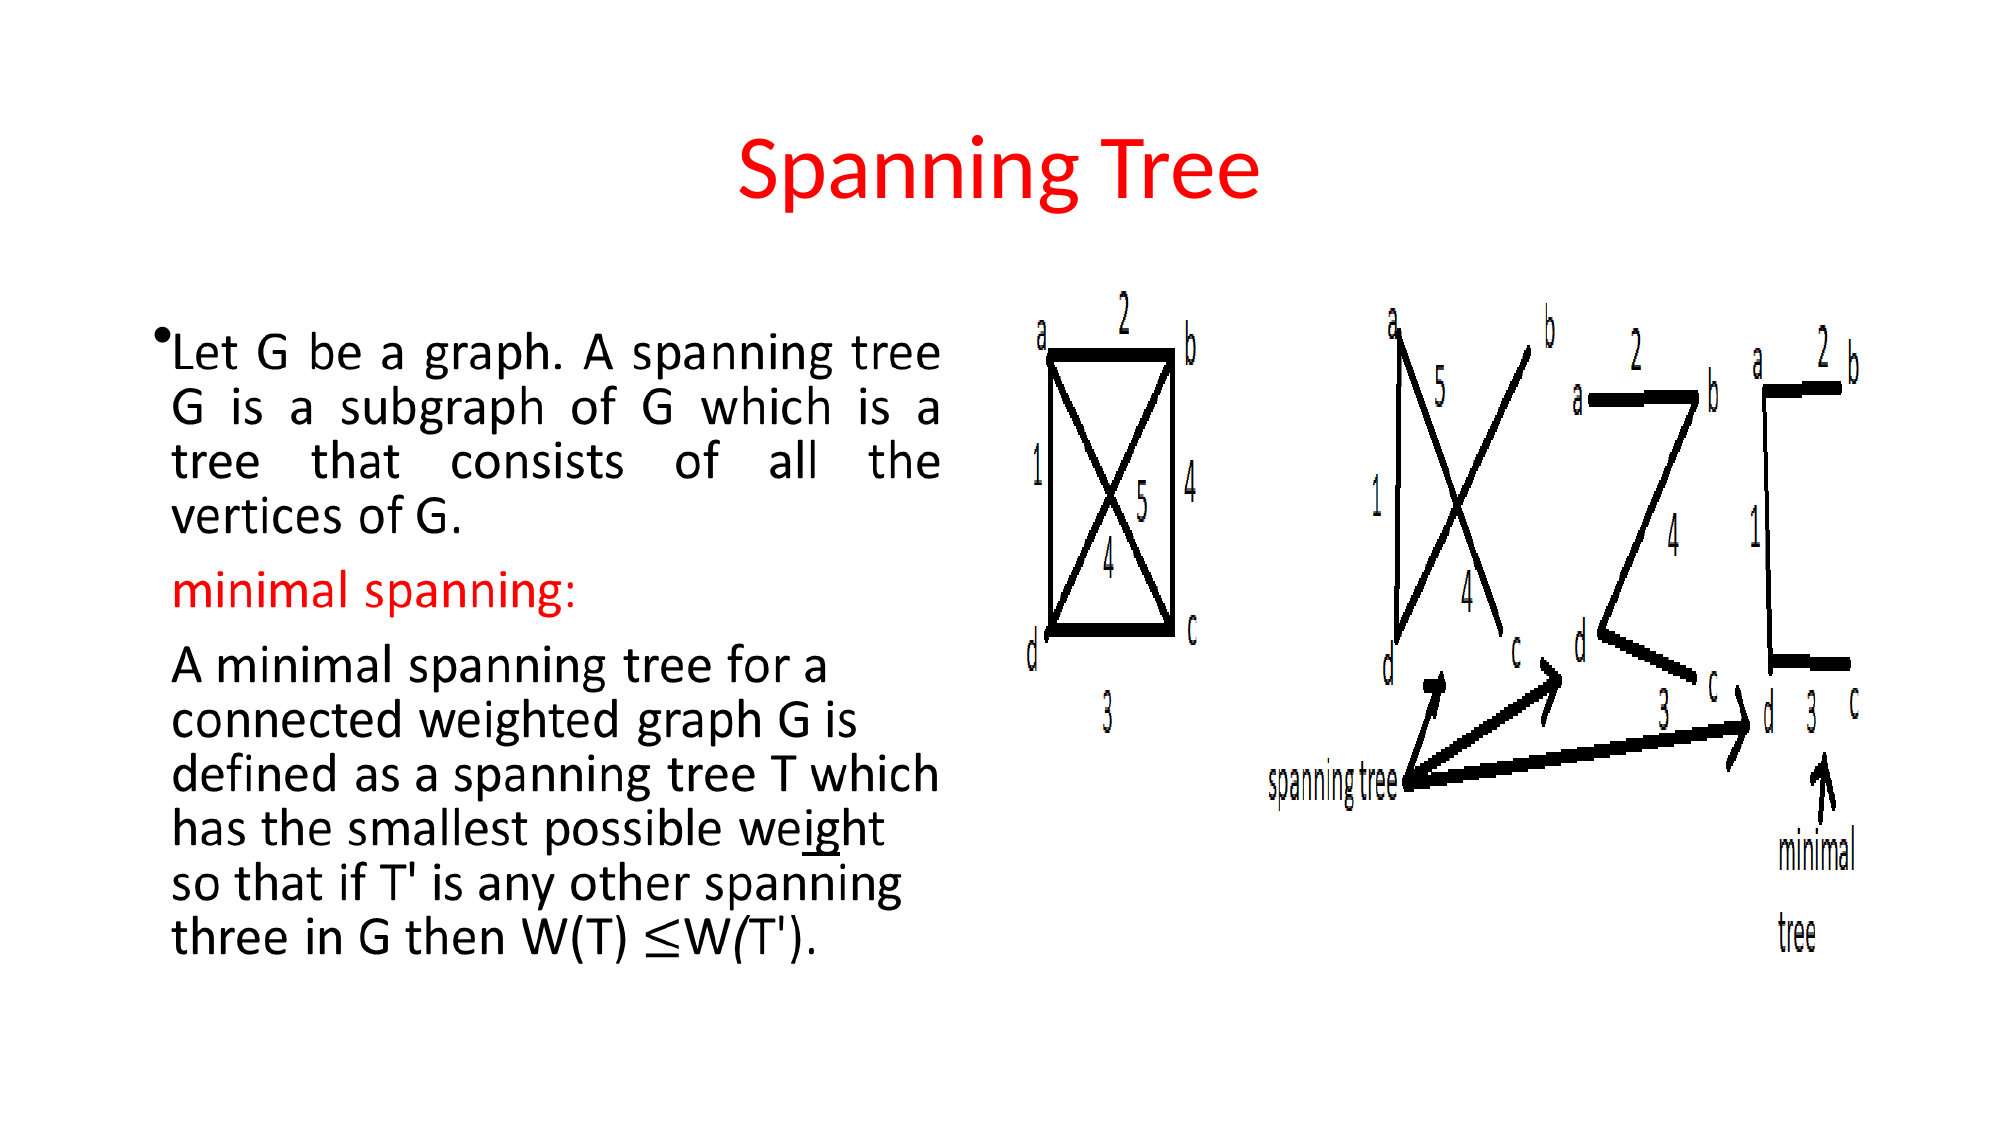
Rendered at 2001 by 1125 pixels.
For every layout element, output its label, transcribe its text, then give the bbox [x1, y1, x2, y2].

title Spanning Tree [137, 59, 1863, 278]
list [137, 299, 988, 1014]
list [1012, 247, 1863, 1014]
